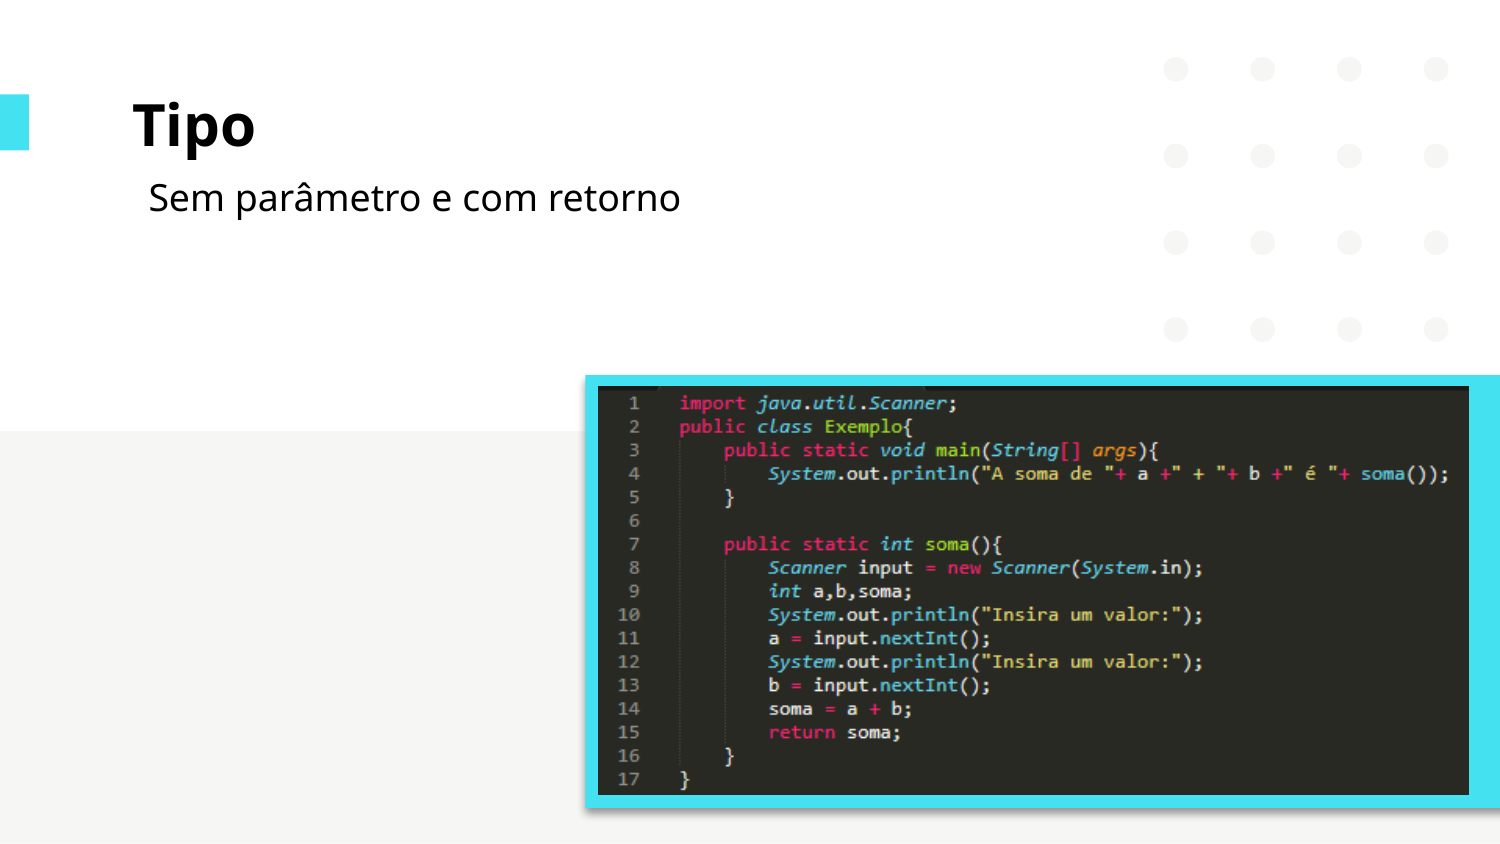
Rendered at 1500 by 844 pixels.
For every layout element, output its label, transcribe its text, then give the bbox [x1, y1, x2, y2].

title Tipo [116, 72, 1383, 167]
text_box [583, 373, 1500, 810]
text_box Sem parâmetro e com retorno [133, 166, 697, 227]
picture [598, 386, 1470, 796]
